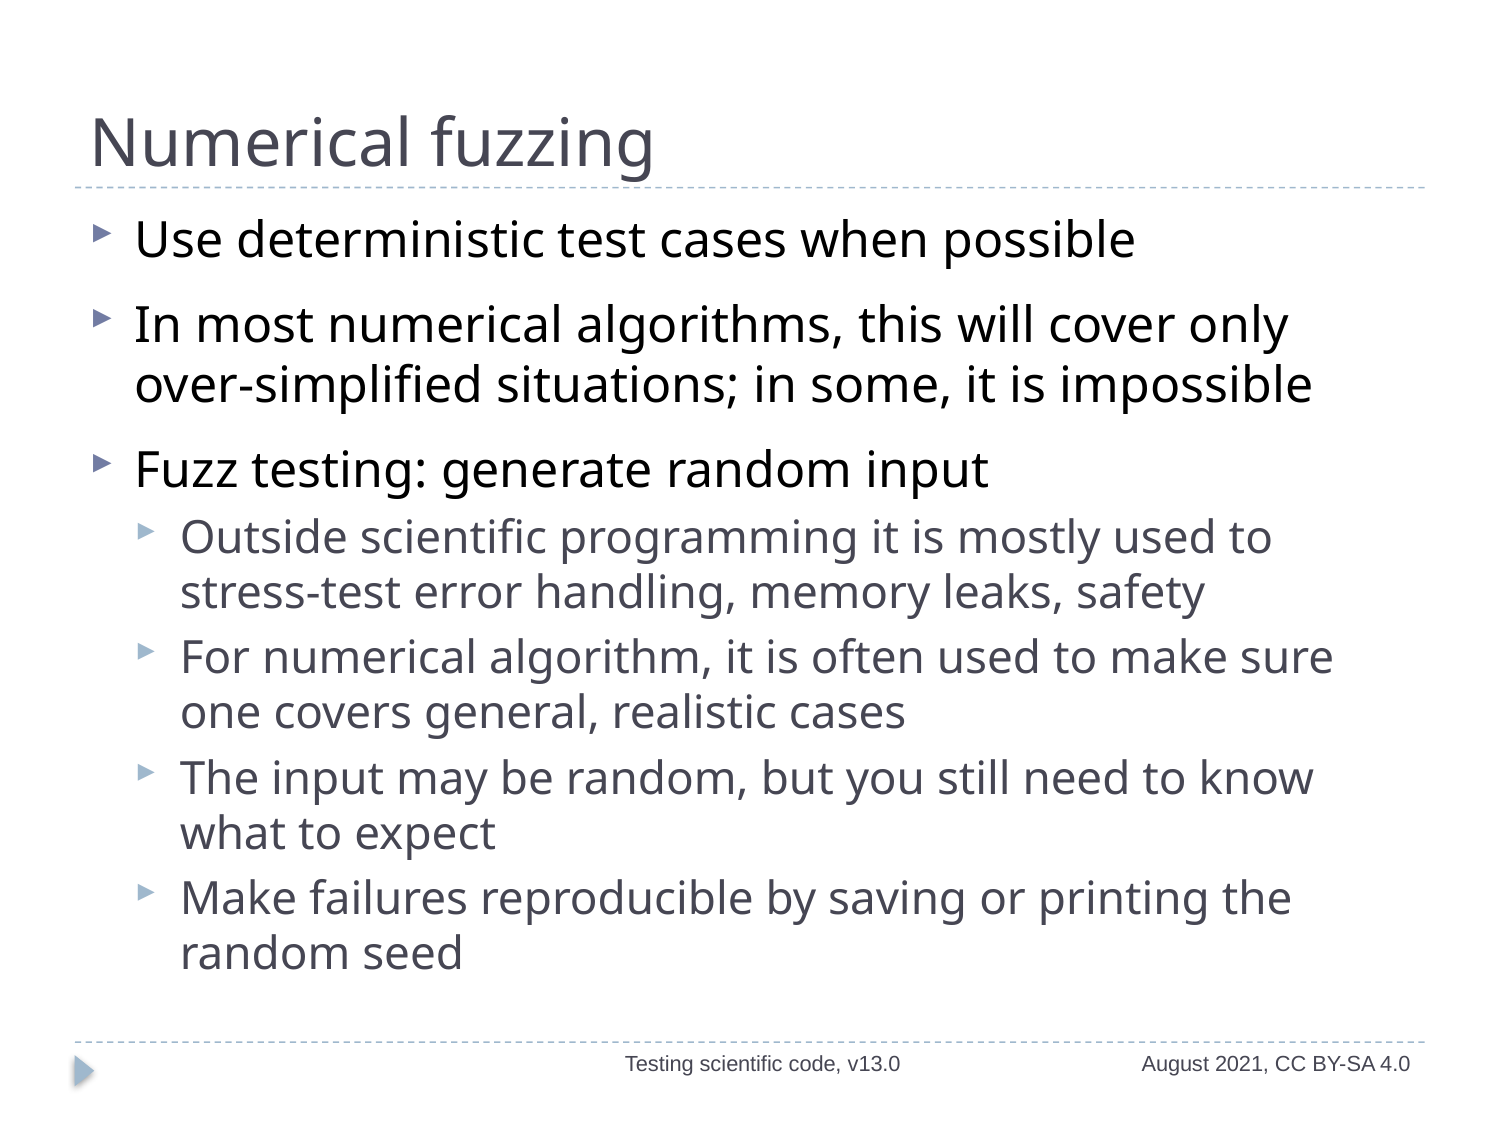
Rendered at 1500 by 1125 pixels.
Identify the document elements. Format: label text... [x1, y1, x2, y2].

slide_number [1051, 1042, 1426, 1103]
footer Testing scientific code, v13.0 [475, 1042, 1051, 1103]
title Numerical fuzzing [75, 24, 1425, 188]
list Use deterministic test cases when possible In most numerical algorithms, this will cover only over-simplified situations; in some, it is impossible Fuzz testing: generate random input Outside scientific programming it is mostly used to stress-test error handling, memory leaks, safety For numerical algorithm, it is often used to make sure one covers general, realistic cases The input may be random, but you still need to know what to expect Make failures reproducible by saving or printing the random seed [75, 200, 1425, 1010]
